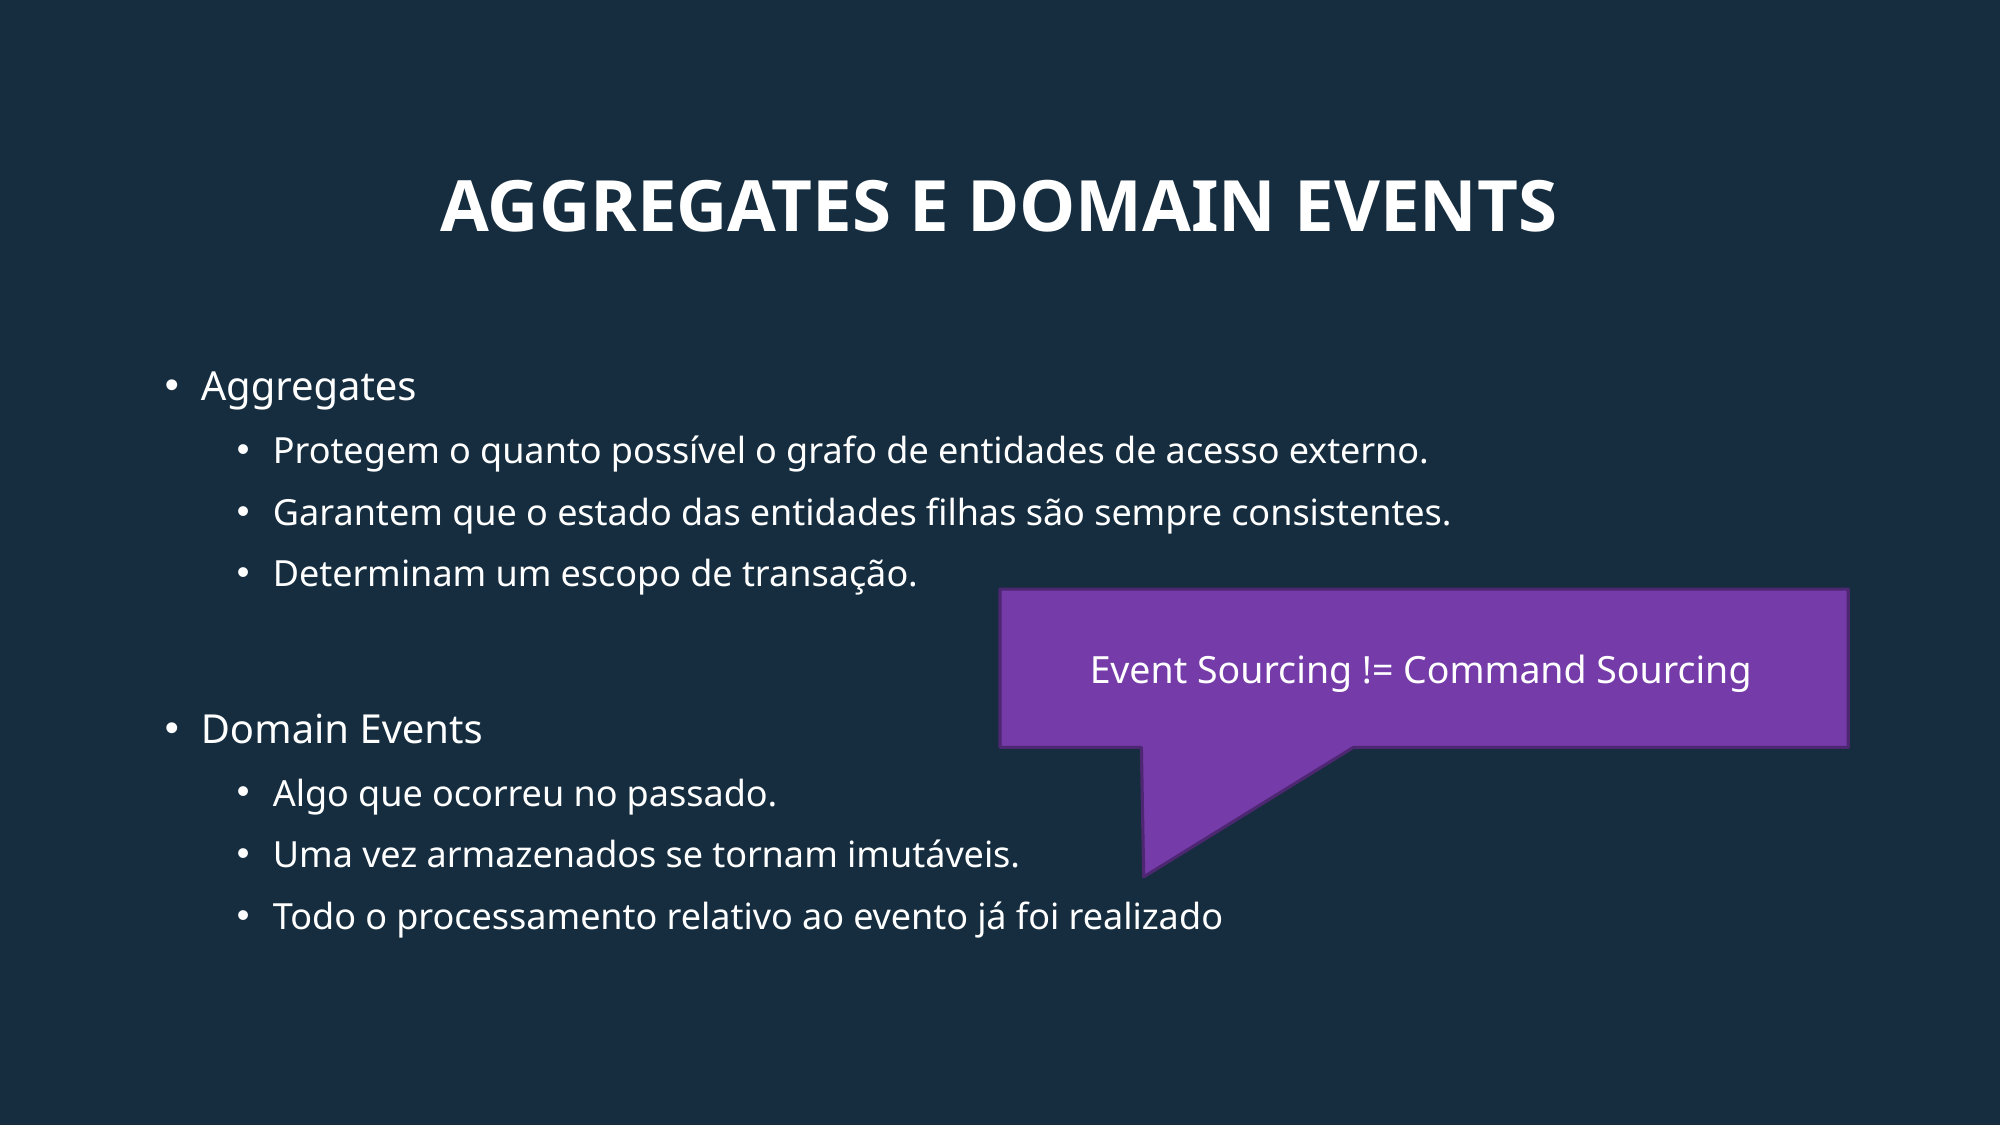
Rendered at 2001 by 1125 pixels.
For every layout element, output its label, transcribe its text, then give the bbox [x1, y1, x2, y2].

list Aggregates Protegem o quanto possível o grafo de entidades de acesso externo. Garantem que o estado das entidades filhas são sempre consistentes. Determinam um escopo de transação. Domain Events Algo que ocorreu no passado. Uma vez armazenados se tornam imutáveis. Todo o processamento relativo ao evento já foi realizado [149, 343, 1849, 950]
text_box Event Sourcing != Command Sourcing [998, 587, 1850, 879]
title Aggregates e Domain Events [149, 99, 1849, 318]
